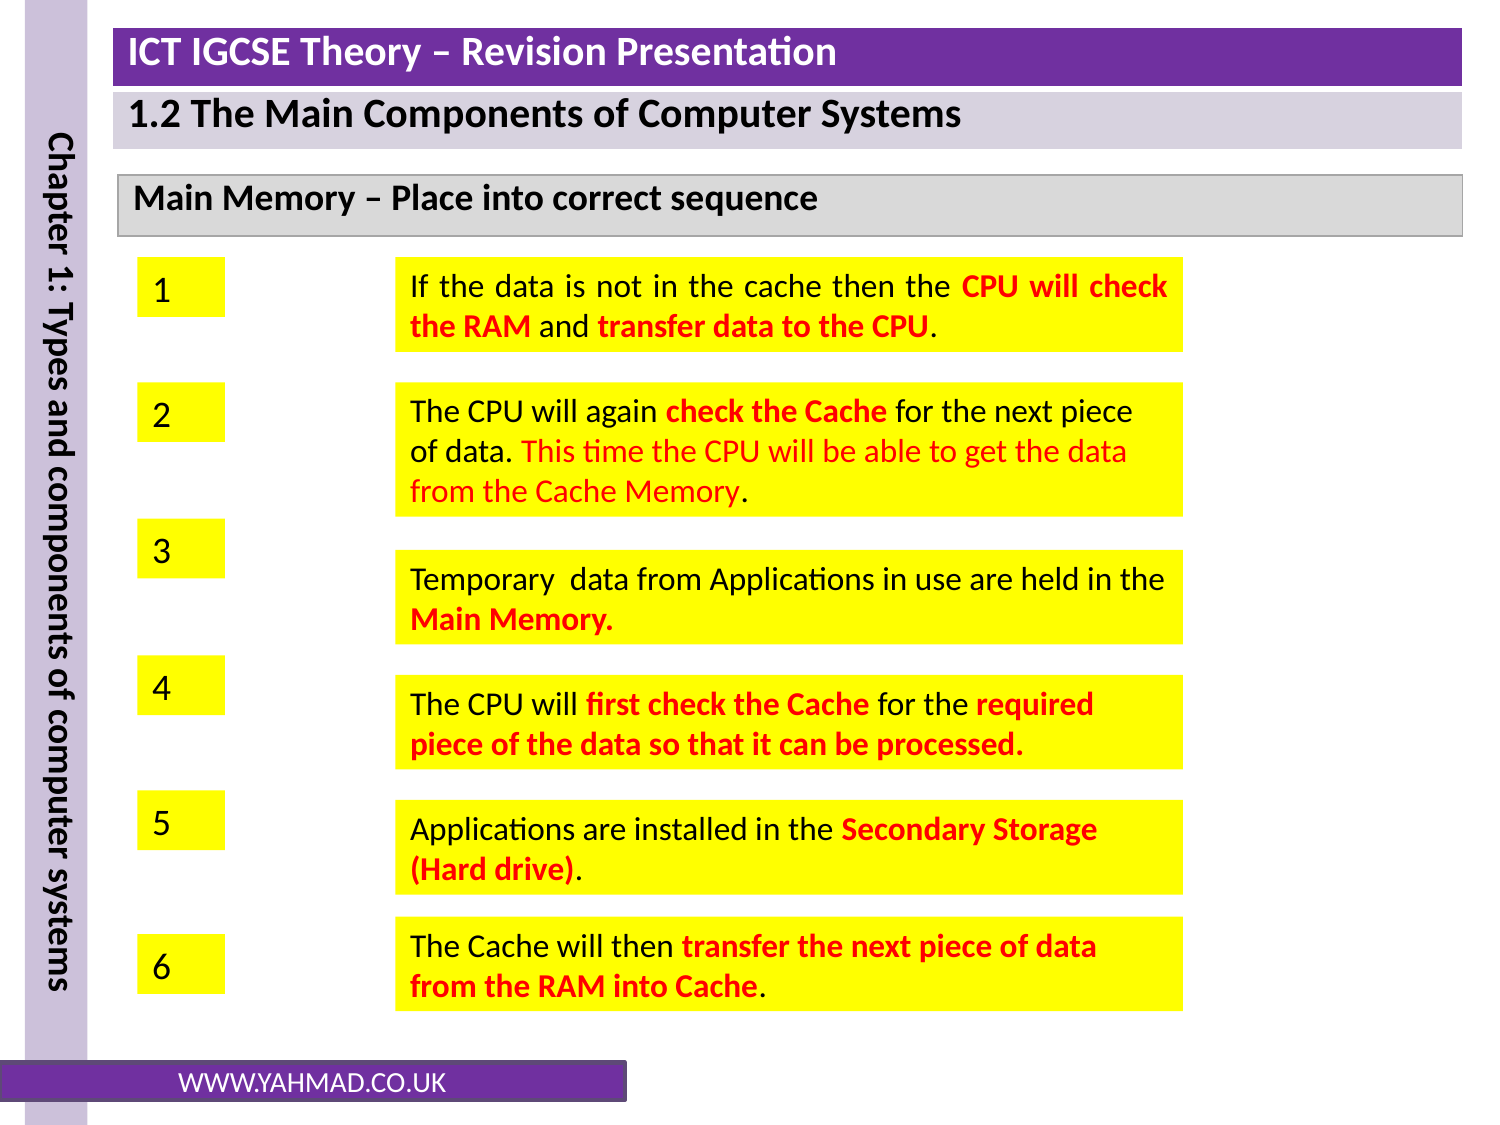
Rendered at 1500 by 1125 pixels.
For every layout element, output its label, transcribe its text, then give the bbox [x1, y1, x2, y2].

text_box Applications are installed in the Secondary Storage (Hard drive). [395, 799, 1183, 895]
text_box 3 [137, 518, 225, 579]
text_box If the data is not in the cache then the CPU will check the RAM and transfer data to the CPU. [395, 257, 1183, 352]
text_box Temporary data from Applications in use are held in the Main Memory. [395, 549, 1183, 645]
text_box The Cache will then transfer the next piece of data from the RAM into Cache. [395, 916, 1183, 1012]
text_box 6 [137, 934, 225, 994]
text_box The CPU will again check the Cache for the next piece of data. This time the CPU will be able to get the data from the Cache Memory. [395, 382, 1183, 517]
text_box 2 [137, 382, 225, 442]
table_header Main Memory – Place into correct sequence [119, 176, 1462, 235]
text_box The CPU will first check the Cache for the required piece of the data so that it can be processed. [395, 674, 1183, 770]
text_box 5 [137, 790, 225, 851]
text_box 4 [137, 655, 225, 716]
text_box 1 [137, 257, 225, 317]
